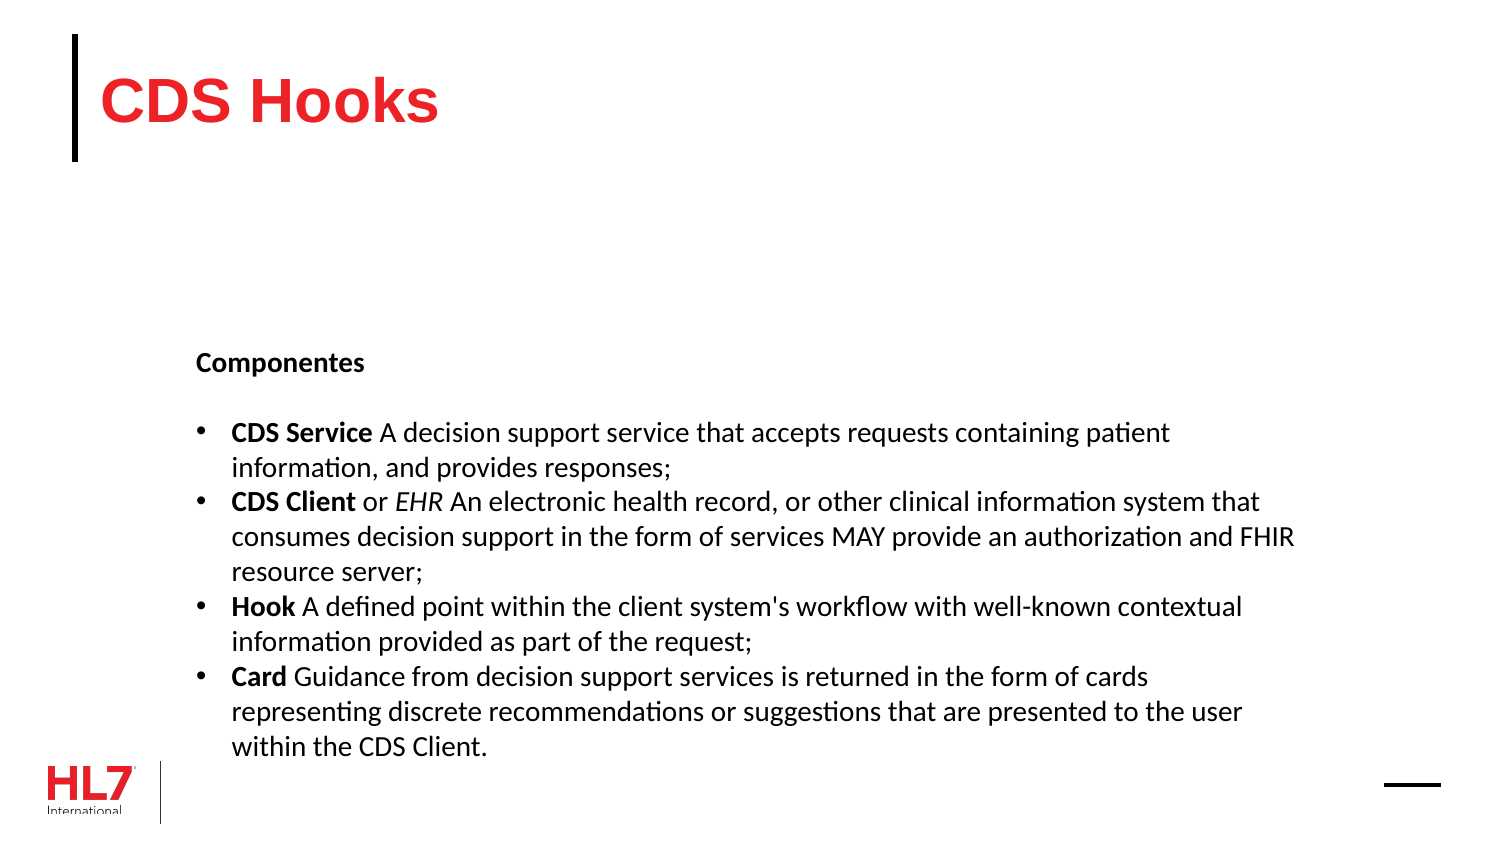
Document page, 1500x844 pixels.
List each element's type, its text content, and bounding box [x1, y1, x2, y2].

text_box Componentes CDS Service A decision support service that accepts requests containing patient information, and provides responses; CDS Client or EHR An electronic health record, or other clinical information system that consumes decision support in the form of services MAY provide an authorization and FHIR resource server; Hook A defined point within the client system's workflow with well-known contextual information provided as part of the request; Card Guidance from decision support services is returned in the form of cards representing discrete recommendations or suggestions that are presented to the user within the CDS Client. [184, 337, 1316, 769]
title CDS Hooks [100, 33, 1451, 163]
picture [48, 766, 136, 814]
